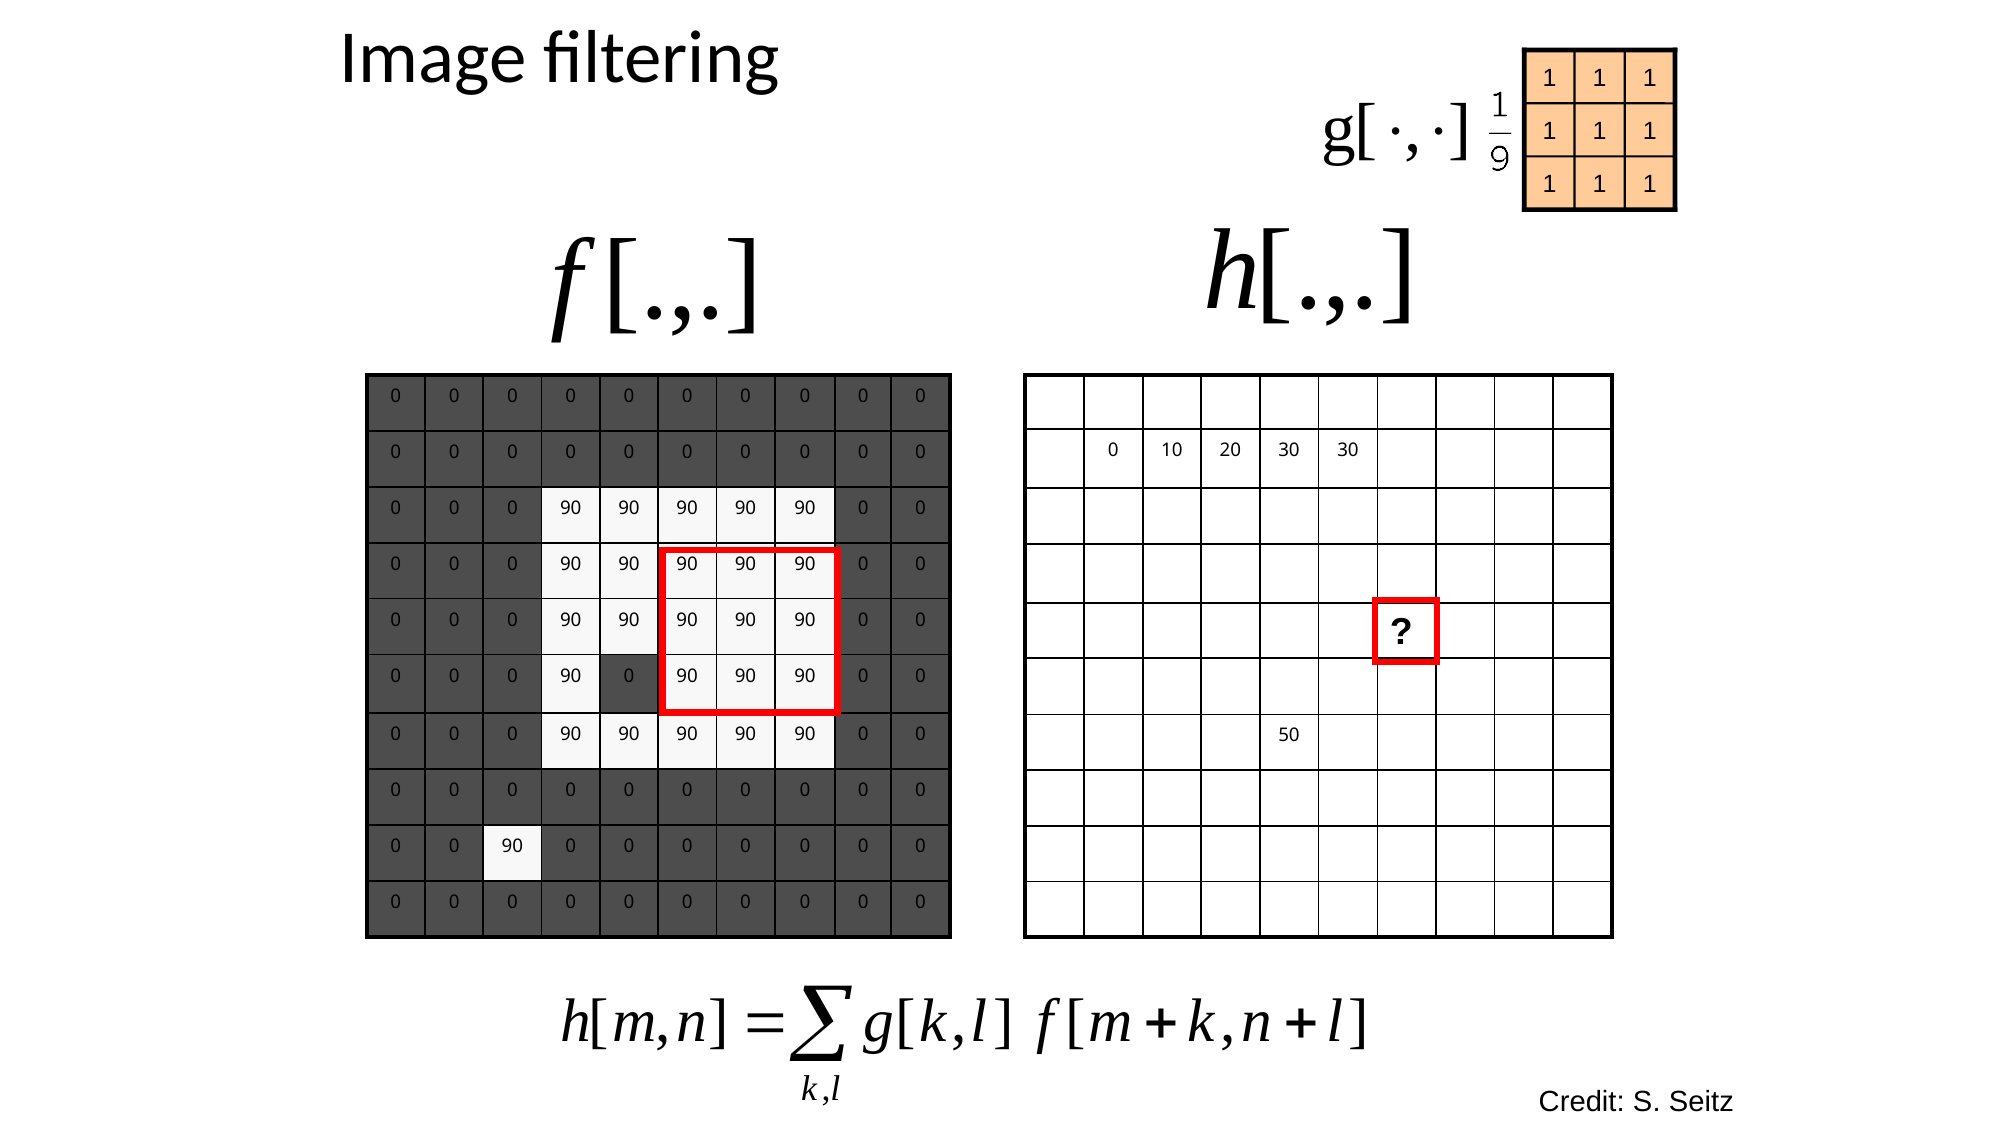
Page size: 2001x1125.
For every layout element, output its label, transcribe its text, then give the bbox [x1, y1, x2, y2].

table_cell [1027, 489, 1083, 543]
table_cell 0 [426, 544, 482, 598]
table_cell 0 [838, 655, 890, 712]
table_cell 90 [542, 599, 599, 654]
table_cell [1027, 827, 1083, 881]
table_cell [1495, 659, 1552, 714]
table_cell [1085, 882, 1142, 935]
text_box [662, 549, 838, 713]
table_cell [1437, 715, 1494, 769]
table_cell [1261, 659, 1318, 714]
table_cell 0 [426, 882, 482, 935]
table_cell [1378, 715, 1435, 769]
table_header 0 [369, 377, 424, 430]
table_cell [1495, 882, 1552, 935]
table_cell 0 [776, 432, 834, 486]
table_cell [1027, 771, 1083, 825]
table_cell [1085, 715, 1142, 769]
table_cell 0 [892, 655, 948, 712]
table_cell 0 [601, 655, 657, 712]
table_cell [1437, 827, 1494, 881]
table_cell 0 [892, 432, 948, 486]
table_cell [1495, 430, 1552, 487]
table_cell [1319, 489, 1377, 543]
table_header 0 [836, 377, 890, 430]
table_cell [1378, 545, 1435, 599]
table_cell 0 [776, 770, 834, 824]
table_cell [1554, 489, 1610, 543]
table_cell 0 [484, 544, 541, 598]
table_header [1319, 377, 1377, 428]
table_cell 90 [659, 544, 716, 598]
table_cell 90 [542, 544, 599, 598]
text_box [1312, 87, 1480, 180]
table_cell 0 [426, 599, 482, 654]
table_cell [1554, 771, 1610, 825]
table_header 0 [776, 377, 834, 430]
table_cell 20 [1202, 430, 1259, 487]
table_cell [1378, 489, 1435, 543]
table_cell [1437, 659, 1494, 714]
table_cell 90 [659, 714, 716, 768]
table_cell 0 [892, 544, 948, 598]
text_box Credit: S. Seitz [1523, 1074, 1750, 1125]
table_header [1495, 377, 1552, 428]
table_cell 0 [892, 826, 948, 880]
table_header [1085, 377, 1142, 428]
table_cell [1261, 489, 1318, 543]
table_cell [1202, 659, 1259, 714]
table_cell [1554, 882, 1610, 935]
table_cell [1319, 771, 1377, 825]
table_cell 0 [426, 770, 482, 824]
table_cell 0 [717, 770, 774, 824]
table_cell 10 [1144, 430, 1200, 487]
table_cell 30 [1261, 430, 1318, 487]
table_cell 0 [836, 770, 890, 824]
table_cell [1554, 430, 1610, 487]
table_header 0 [717, 377, 774, 430]
table_cell 0 [892, 714, 948, 768]
table_cell 0 [659, 770, 716, 824]
table_cell [1202, 715, 1259, 769]
table_cell 0 [542, 432, 599, 486]
table_cell 0 [717, 826, 774, 880]
table_cell [1319, 827, 1377, 881]
table_cell 0 [838, 599, 890, 654]
table_cell [1085, 604, 1142, 657]
table_cell 90 [717, 544, 774, 549]
table_cell [1027, 659, 1083, 714]
table_cell [1554, 827, 1610, 881]
table_cell [1027, 604, 1083, 657]
table_cell 0 [426, 655, 482, 712]
table_cell [1495, 604, 1552, 657]
table_cell 50 [1261, 715, 1318, 769]
table_header [1378, 377, 1435, 428]
table_cell [1144, 715, 1200, 769]
table_cell [1437, 882, 1494, 935]
table_cell [1085, 489, 1142, 543]
table_cell 0 [601, 770, 657, 824]
table_cell 90 [659, 488, 716, 542]
table_cell 0 [369, 714, 424, 768]
table_cell 0 [484, 432, 541, 486]
table_cell 0 [369, 544, 424, 598]
table_cell 0 [836, 432, 890, 486]
table_cell [1027, 430, 1083, 487]
table_cell 0 [836, 882, 890, 935]
table_cell 0 [484, 488, 541, 542]
table_cell 90 [717, 714, 774, 768]
table_cell [1319, 882, 1377, 935]
table_cell [1261, 604, 1318, 657]
table_cell 0 [601, 882, 657, 935]
table_cell [1144, 604, 1200, 657]
table_cell 90 [601, 599, 657, 654]
table_cell 0 [659, 882, 716, 935]
table_cell [1202, 489, 1259, 543]
table_cell [1554, 659, 1610, 714]
table_cell [1202, 771, 1259, 825]
table_cell [1261, 771, 1318, 825]
table_cell 0 [776, 882, 834, 935]
table_cell 0 [836, 714, 890, 768]
table_cell [1378, 882, 1435, 935]
table_cell 0 [369, 882, 424, 935]
table_cell [1144, 827, 1200, 881]
table_cell [1144, 545, 1200, 602]
table_cell [1261, 827, 1318, 881]
table_cell 0 [542, 882, 599, 935]
table_cell 0 [542, 826, 599, 880]
table_cell 0 [484, 599, 541, 654]
table_header 0 [426, 377, 482, 430]
table_cell [1378, 827, 1435, 881]
table_header [1554, 377, 1610, 428]
table_cell 0 [426, 714, 482, 768]
table_cell 0 [836, 488, 890, 542]
table_cell 90 [601, 714, 657, 768]
table_cell 0 [542, 770, 599, 824]
table_cell 0 [717, 882, 774, 935]
table_cell 0 [1085, 430, 1142, 487]
table_cell 0 [892, 488, 948, 542]
table_cell 0 [426, 488, 482, 542]
table_cell 90 [542, 655, 599, 712]
table_cell [1202, 604, 1259, 657]
table_cell [1378, 430, 1435, 487]
table_cell [1144, 489, 1200, 543]
table_cell 90 [542, 488, 599, 542]
table_cell [1202, 882, 1259, 935]
table_cell 0 [484, 714, 541, 768]
table_header 0 [484, 377, 541, 430]
table_cell 0 [892, 770, 948, 824]
table_cell 0 [369, 488, 424, 542]
table_cell [1437, 430, 1494, 487]
table_cell [1027, 882, 1083, 935]
table_cell [1261, 882, 1318, 935]
table_cell [1319, 659, 1377, 714]
table_cell 0 [369, 432, 424, 486]
table_cell 90 [776, 714, 834, 768]
table_cell [1437, 545, 1494, 602]
table_cell 0 [426, 432, 482, 486]
table_header 0 [601, 377, 657, 430]
table_cell [1437, 771, 1494, 825]
table_cell [1085, 659, 1142, 714]
table_cell 0 [369, 770, 424, 824]
table_cell [1319, 715, 1377, 769]
table_cell [1437, 489, 1494, 543]
table_cell [1554, 545, 1610, 602]
table_cell 0 [836, 826, 890, 880]
table_cell [1144, 882, 1200, 935]
table_cell [1027, 545, 1083, 602]
table_cell 30 [1319, 430, 1377, 487]
table_cell [1378, 663, 1435, 714]
table_header [1202, 377, 1259, 428]
text_box Image filtering [324, 0, 1675, 188]
table_cell 0 [369, 599, 424, 654]
table_header 0 [892, 377, 948, 430]
table_cell [1027, 715, 1083, 769]
table_cell 90 [776, 488, 834, 542]
table_cell [1202, 827, 1259, 881]
table_cell 90 [601, 544, 657, 598]
table_cell 0 [659, 432, 716, 486]
table_cell 0 [601, 432, 657, 486]
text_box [550, 974, 1387, 1119]
text_box ? [1375, 599, 1428, 660]
table_cell 0 [776, 826, 834, 880]
table_cell 90 [601, 488, 657, 542]
table_header [1144, 377, 1200, 428]
table_cell [1085, 545, 1142, 602]
table_cell 0 [484, 882, 541, 935]
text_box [511, 212, 779, 367]
table_cell [1495, 771, 1552, 825]
table_cell [1438, 604, 1494, 657]
table_cell [1554, 715, 1610, 769]
table_header [1027, 377, 1083, 428]
table_cell 0 [484, 655, 541, 712]
table_cell [1378, 771, 1435, 825]
table_cell 0 [484, 770, 541, 824]
table_cell 90 [776, 544, 834, 549]
table_cell [1085, 771, 1142, 825]
table_cell 90 [542, 714, 599, 768]
table_cell [1495, 827, 1552, 881]
table_header [1437, 377, 1494, 428]
table_cell 0 [369, 826, 424, 880]
table_cell [1554, 604, 1610, 657]
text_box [1186, 203, 1435, 357]
table_cell [1144, 771, 1200, 825]
table_cell [1202, 545, 1259, 602]
table_cell 0 [836, 544, 890, 598]
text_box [1487, 49, 1675, 210]
table_cell 0 [659, 826, 716, 880]
table_cell 0 [892, 882, 948, 935]
table_cell [1085, 827, 1142, 881]
table_cell [1144, 659, 1200, 714]
table_header 0 [659, 377, 716, 430]
table_header 0 [542, 377, 599, 430]
table_cell 90 [717, 488, 774, 542]
table_header [1261, 377, 1318, 428]
table_cell [1495, 545, 1552, 602]
table_cell 0 [601, 826, 657, 880]
table_cell 0 [717, 432, 774, 486]
table_cell 0 [426, 826, 482, 880]
table_cell [1319, 545, 1377, 602]
table_cell [1495, 715, 1552, 769]
table_cell [1495, 489, 1552, 543]
table_cell 0 [369, 655, 424, 712]
table_cell 90 [484, 826, 541, 880]
table_cell [1261, 545, 1318, 602]
table_cell [1319, 604, 1374, 657]
table_cell 0 [892, 599, 948, 654]
text_box [1374, 599, 1438, 663]
